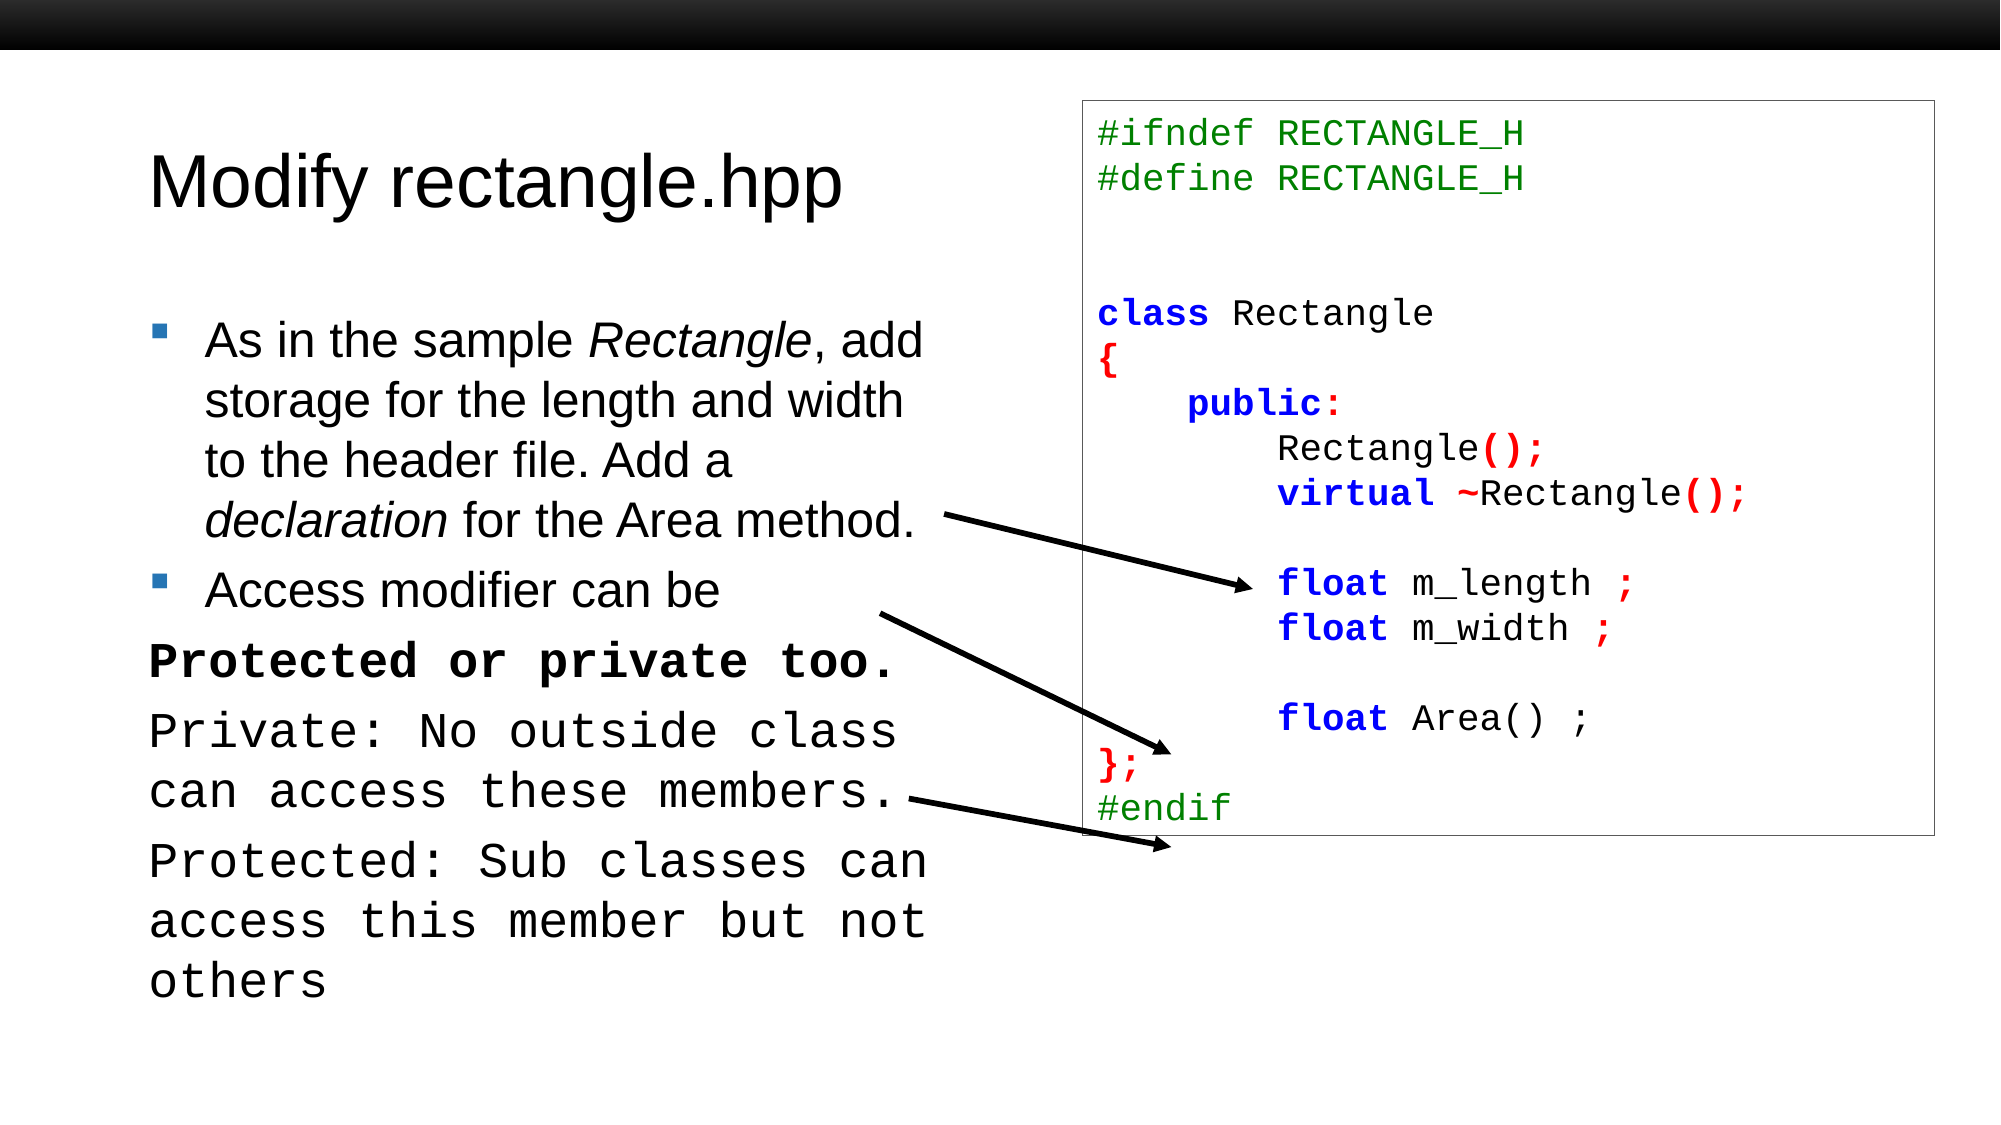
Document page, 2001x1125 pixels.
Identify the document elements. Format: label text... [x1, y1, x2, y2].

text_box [908, 798, 1172, 848]
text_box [943, 513, 1254, 590]
title Modify rectangle.hpp [133, 125, 1082, 238]
list As in the sample Rectangle, add storage for the length and width to the header file. Add a declaration for the Area method. Access modifier can be Protected or private too. Private: No outside class can access these members. Protected: Sub classes can access this member but not others [133, 299, 975, 1021]
text_box #ifndef RECTANGLE_H #define RECTANGLE_H class Rectangle { public: Rectangle(); virtual ~Rectangle(); float m_length ; float m_width ; float Area() ; }; #endif [1082, 100, 1935, 836]
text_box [879, 612, 1172, 755]
